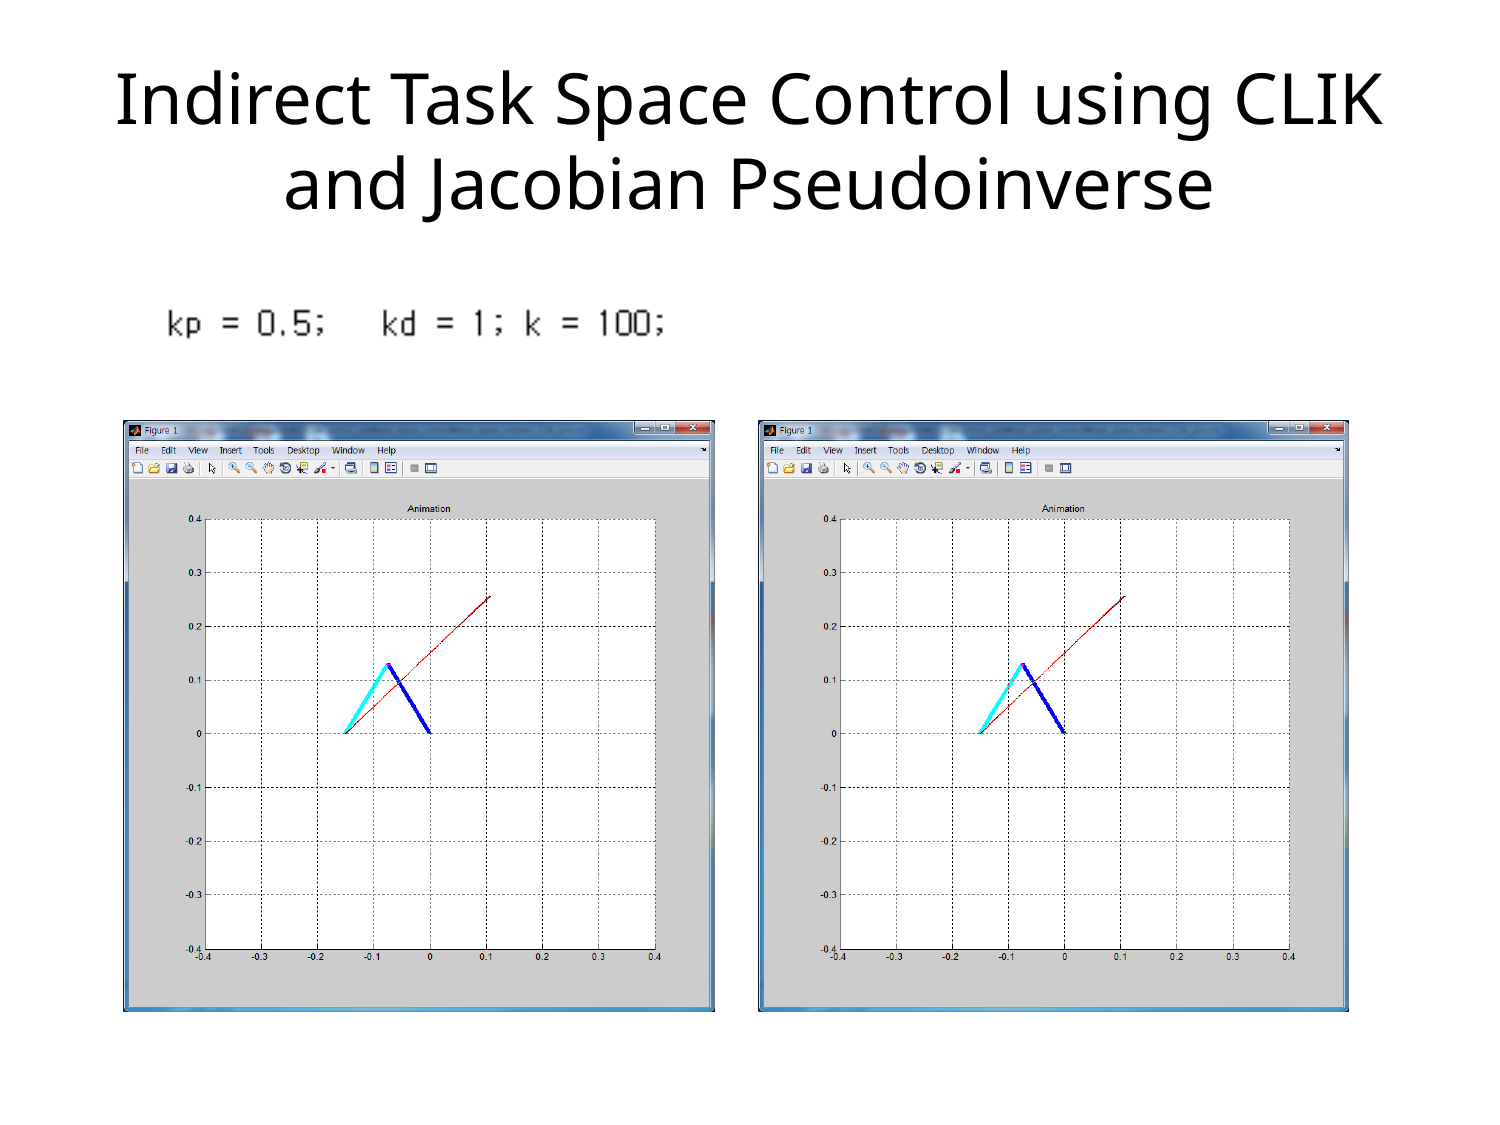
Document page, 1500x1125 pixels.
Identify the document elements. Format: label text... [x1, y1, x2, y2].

picture [124, 298, 715, 351]
title Indirect Task Space Control using CLIK and Jacobian Pseudoinverse [75, 45, 1425, 233]
picture [758, 420, 1350, 1012]
picture [123, 420, 715, 1012]
